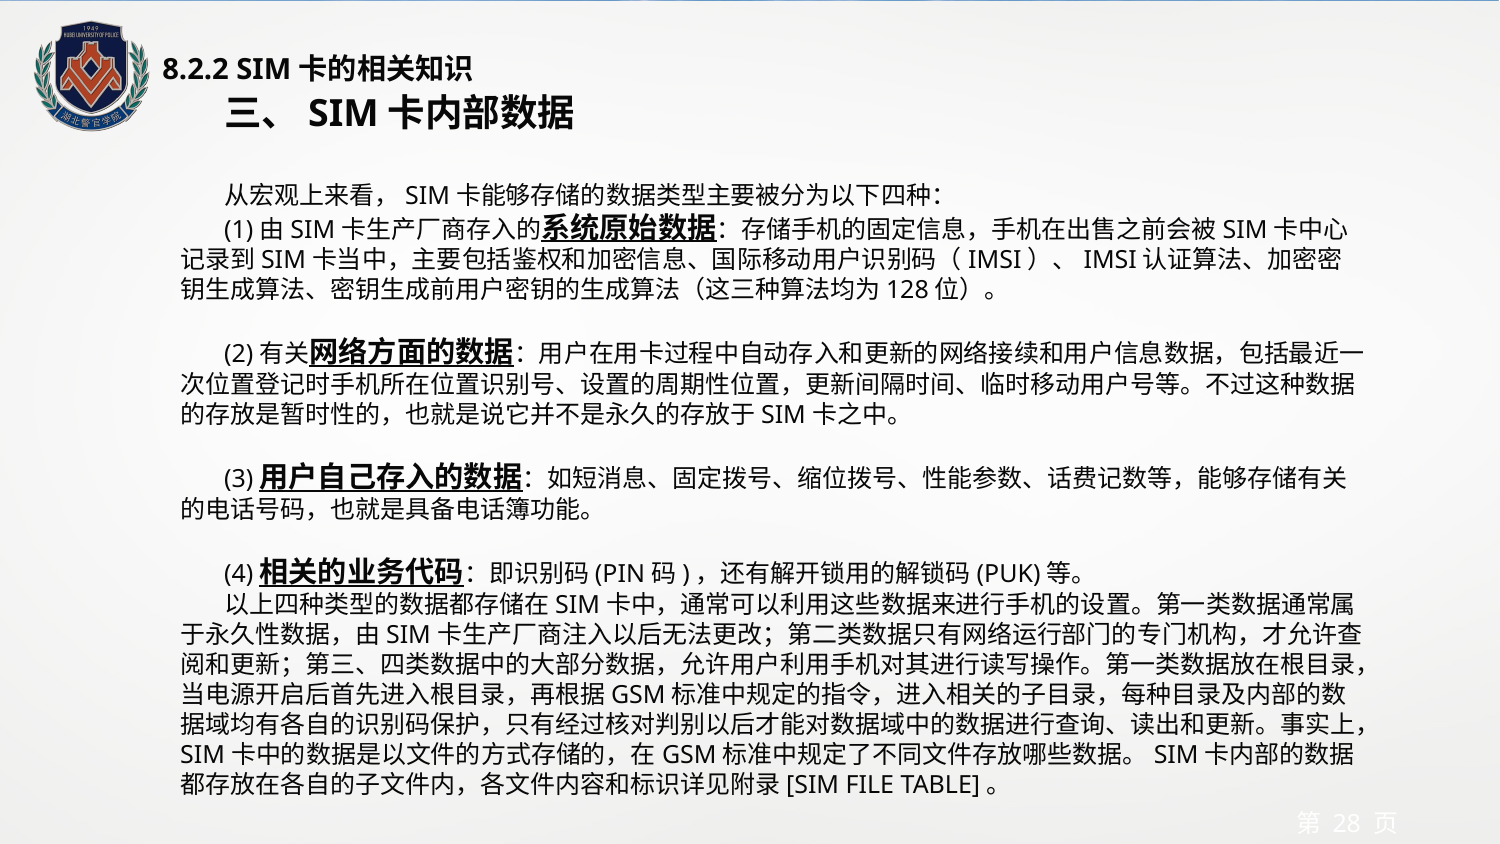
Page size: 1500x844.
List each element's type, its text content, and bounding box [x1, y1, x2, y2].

text_box 8.2.2 SIM卡的相关知识 [147, 43, 650, 93]
picture [0, 0, 1500, 844]
text_box 三、SIM卡内部数据 从宏观上来看，SIM卡能够存储的数据类型主要被分为以下四种： (1)由SIM卡生产厂商存入的系统原始数据：存储手机的固定信息，手机在出售之前会被SIM卡中心记录到SIM卡当中，主要包括鉴权和加密信息、国际移动用户识别码（IMSI）、IMSI认证算法、加密密钥生成算法、密钥生成前用户密钥的生成算法（这三种算法均为128位）。 (2)有关网络方面的数据：用户在用卡过程中自动存入和更新的网络接续和用户信息数据，包括最近一次位置登记时手机所在位置识别号、设置的周期性位置，更新间隔时间、临时移动用户号等。不过这种数据的存放是暂时性的，也就是说它并不是永久的存放于SIM卡之中。 (3)用户自己存入的数据：如短消息、固定拨号、缩位拨号、性能参数、话费记数等，能够存储有关的电话号码，也就是具备电话簿功能。 (4)相关的业务代码：即识别码(PIN码)，还有解开锁用的解锁码(PUK)等。 以上四种类型的数据都存储在SIM卡中，通常可以利用这些数据来进行手机的设置。第一类数据通常属于永久性数据，由SIM卡生产厂商注入以后无法更改；第二类数据只有网络运行部门的专门机构，才允许查阅和更新；第三、四类数据中的大部分数据，允许用户利用手机对其进行读写操作。第一类数据放在根目录，当电源开启后首先进入根目录，再根据GSM标准中规定的指令，进入相关的子目录，每种目录及内部的数据域均有各自的识别码保护，只有经过核对判别以后才能对数据域中的数据进行查询、读出和更新。事实上，SIM卡中的数据是以文件的方式存储的，在GSM标准中规定了不同文件存放哪些数据。SIM卡内部的数据都存放在各自的子文件内，各文件内容和标识详见附录[SIM FILE TABLE]。 [165, 81, 1382, 806]
